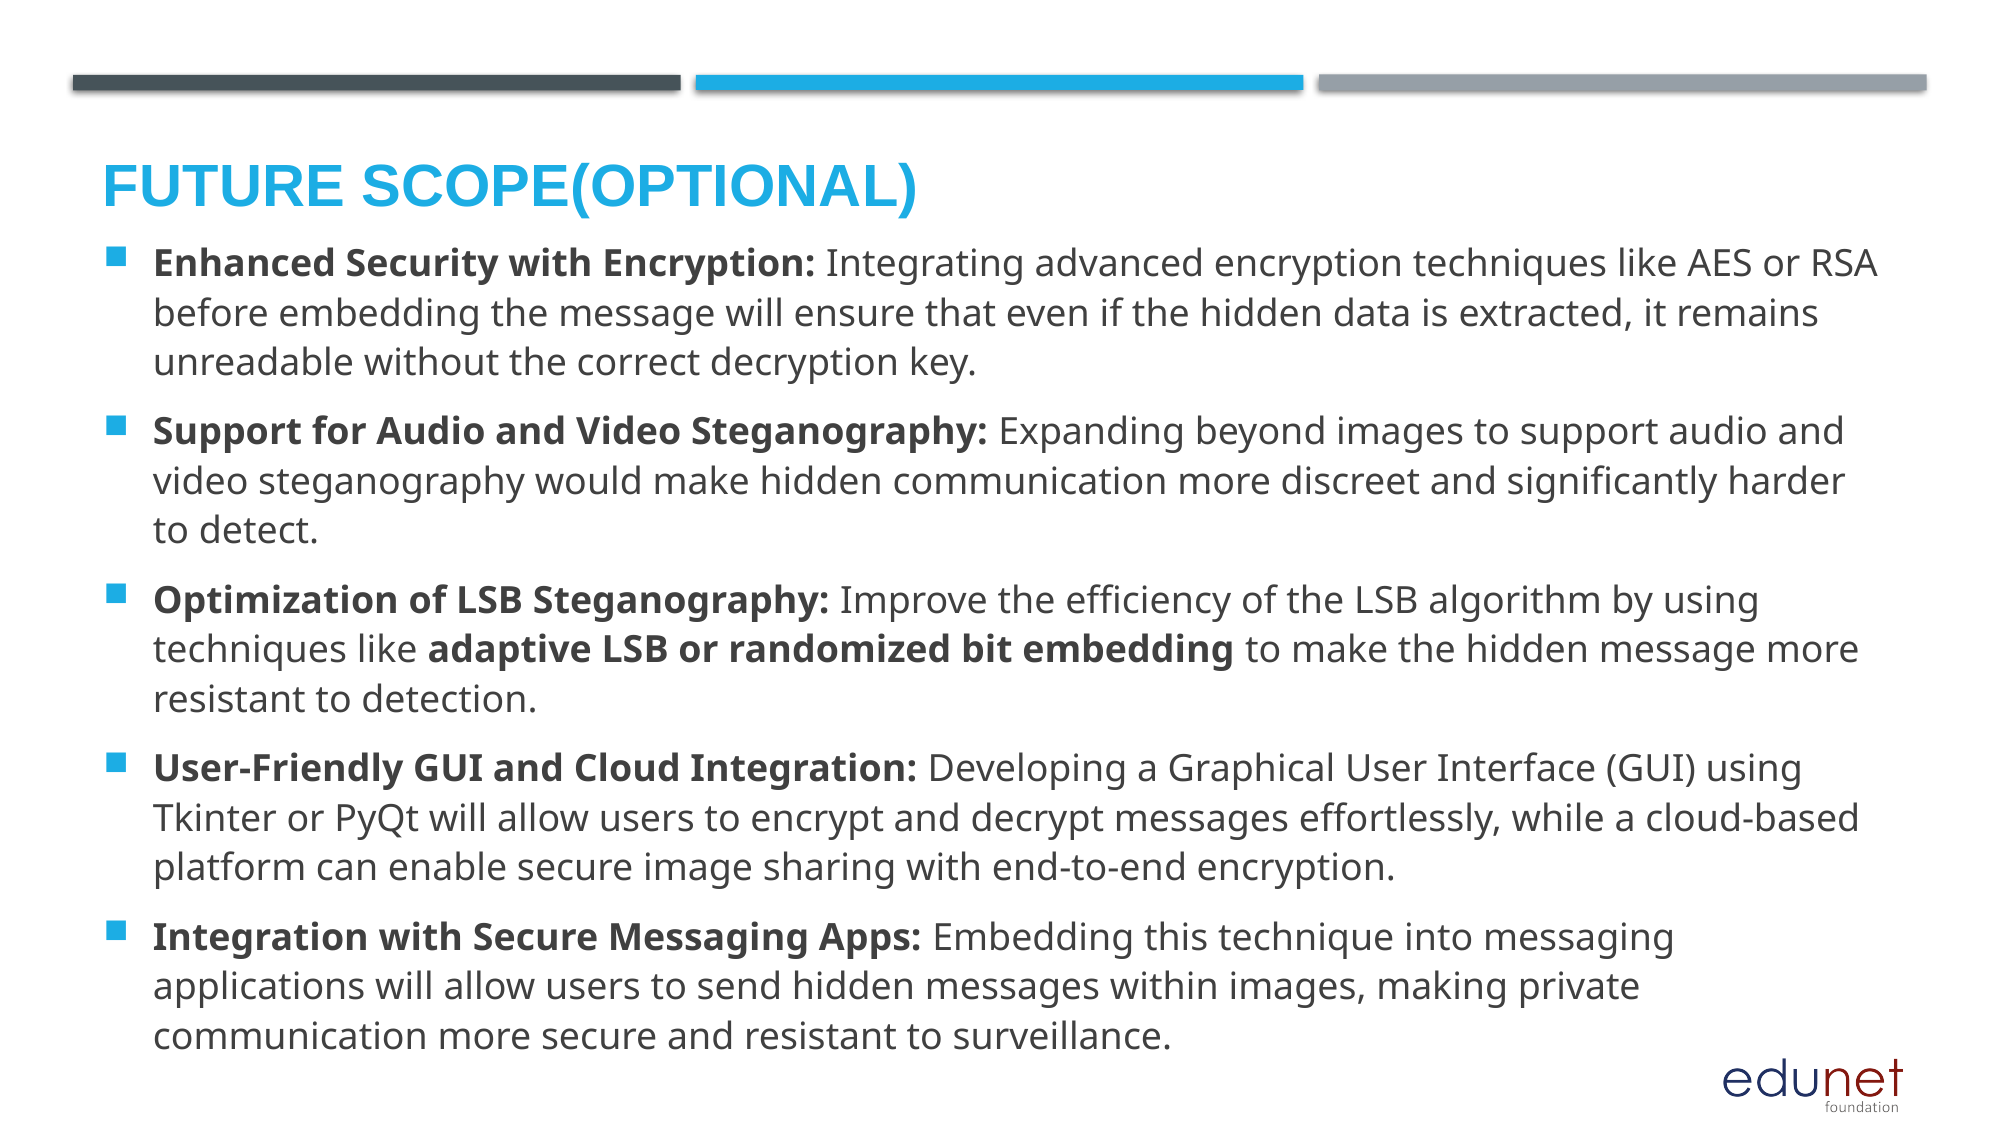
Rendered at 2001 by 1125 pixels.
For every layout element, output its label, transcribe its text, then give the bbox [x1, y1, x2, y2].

picture [1719, 1078, 1905, 1116]
text_box Future scope(optional) [87, 138, 1898, 226]
list Enhanced Security with Encryption: Integrating advanced encryption techniques like AES or RSA before embedding the message will ensure that even if the hidden data is extracted, it remains unreadable without the correct decryption key. Support for Audio and Video Steganography: Expanding beyond images to support audio and video steganography would make hidden communication more discreet and significantly harder to detect. Optimization of LSB Steganography: Improve the efficiency of the LSB algorithm by using techniques like adaptive LSB or randomized bit embedding to make the hidden message more resistant to detection. User-Friendly GUI and Cloud Integration: Developing a Graphical User Interface (GUI) using Tkinter or PyQt will allow users to encrypt and decrypt messages effortlessly, while a cloud-based platform can enable secure image sharing with end-to-end encryption. Integration with Secure Messaging Apps: Embedding this technique into messaging applications will allow users to send hidden messages within images, making private communication more secure and resistant to surveillance. [87, 213, 1905, 1078]
